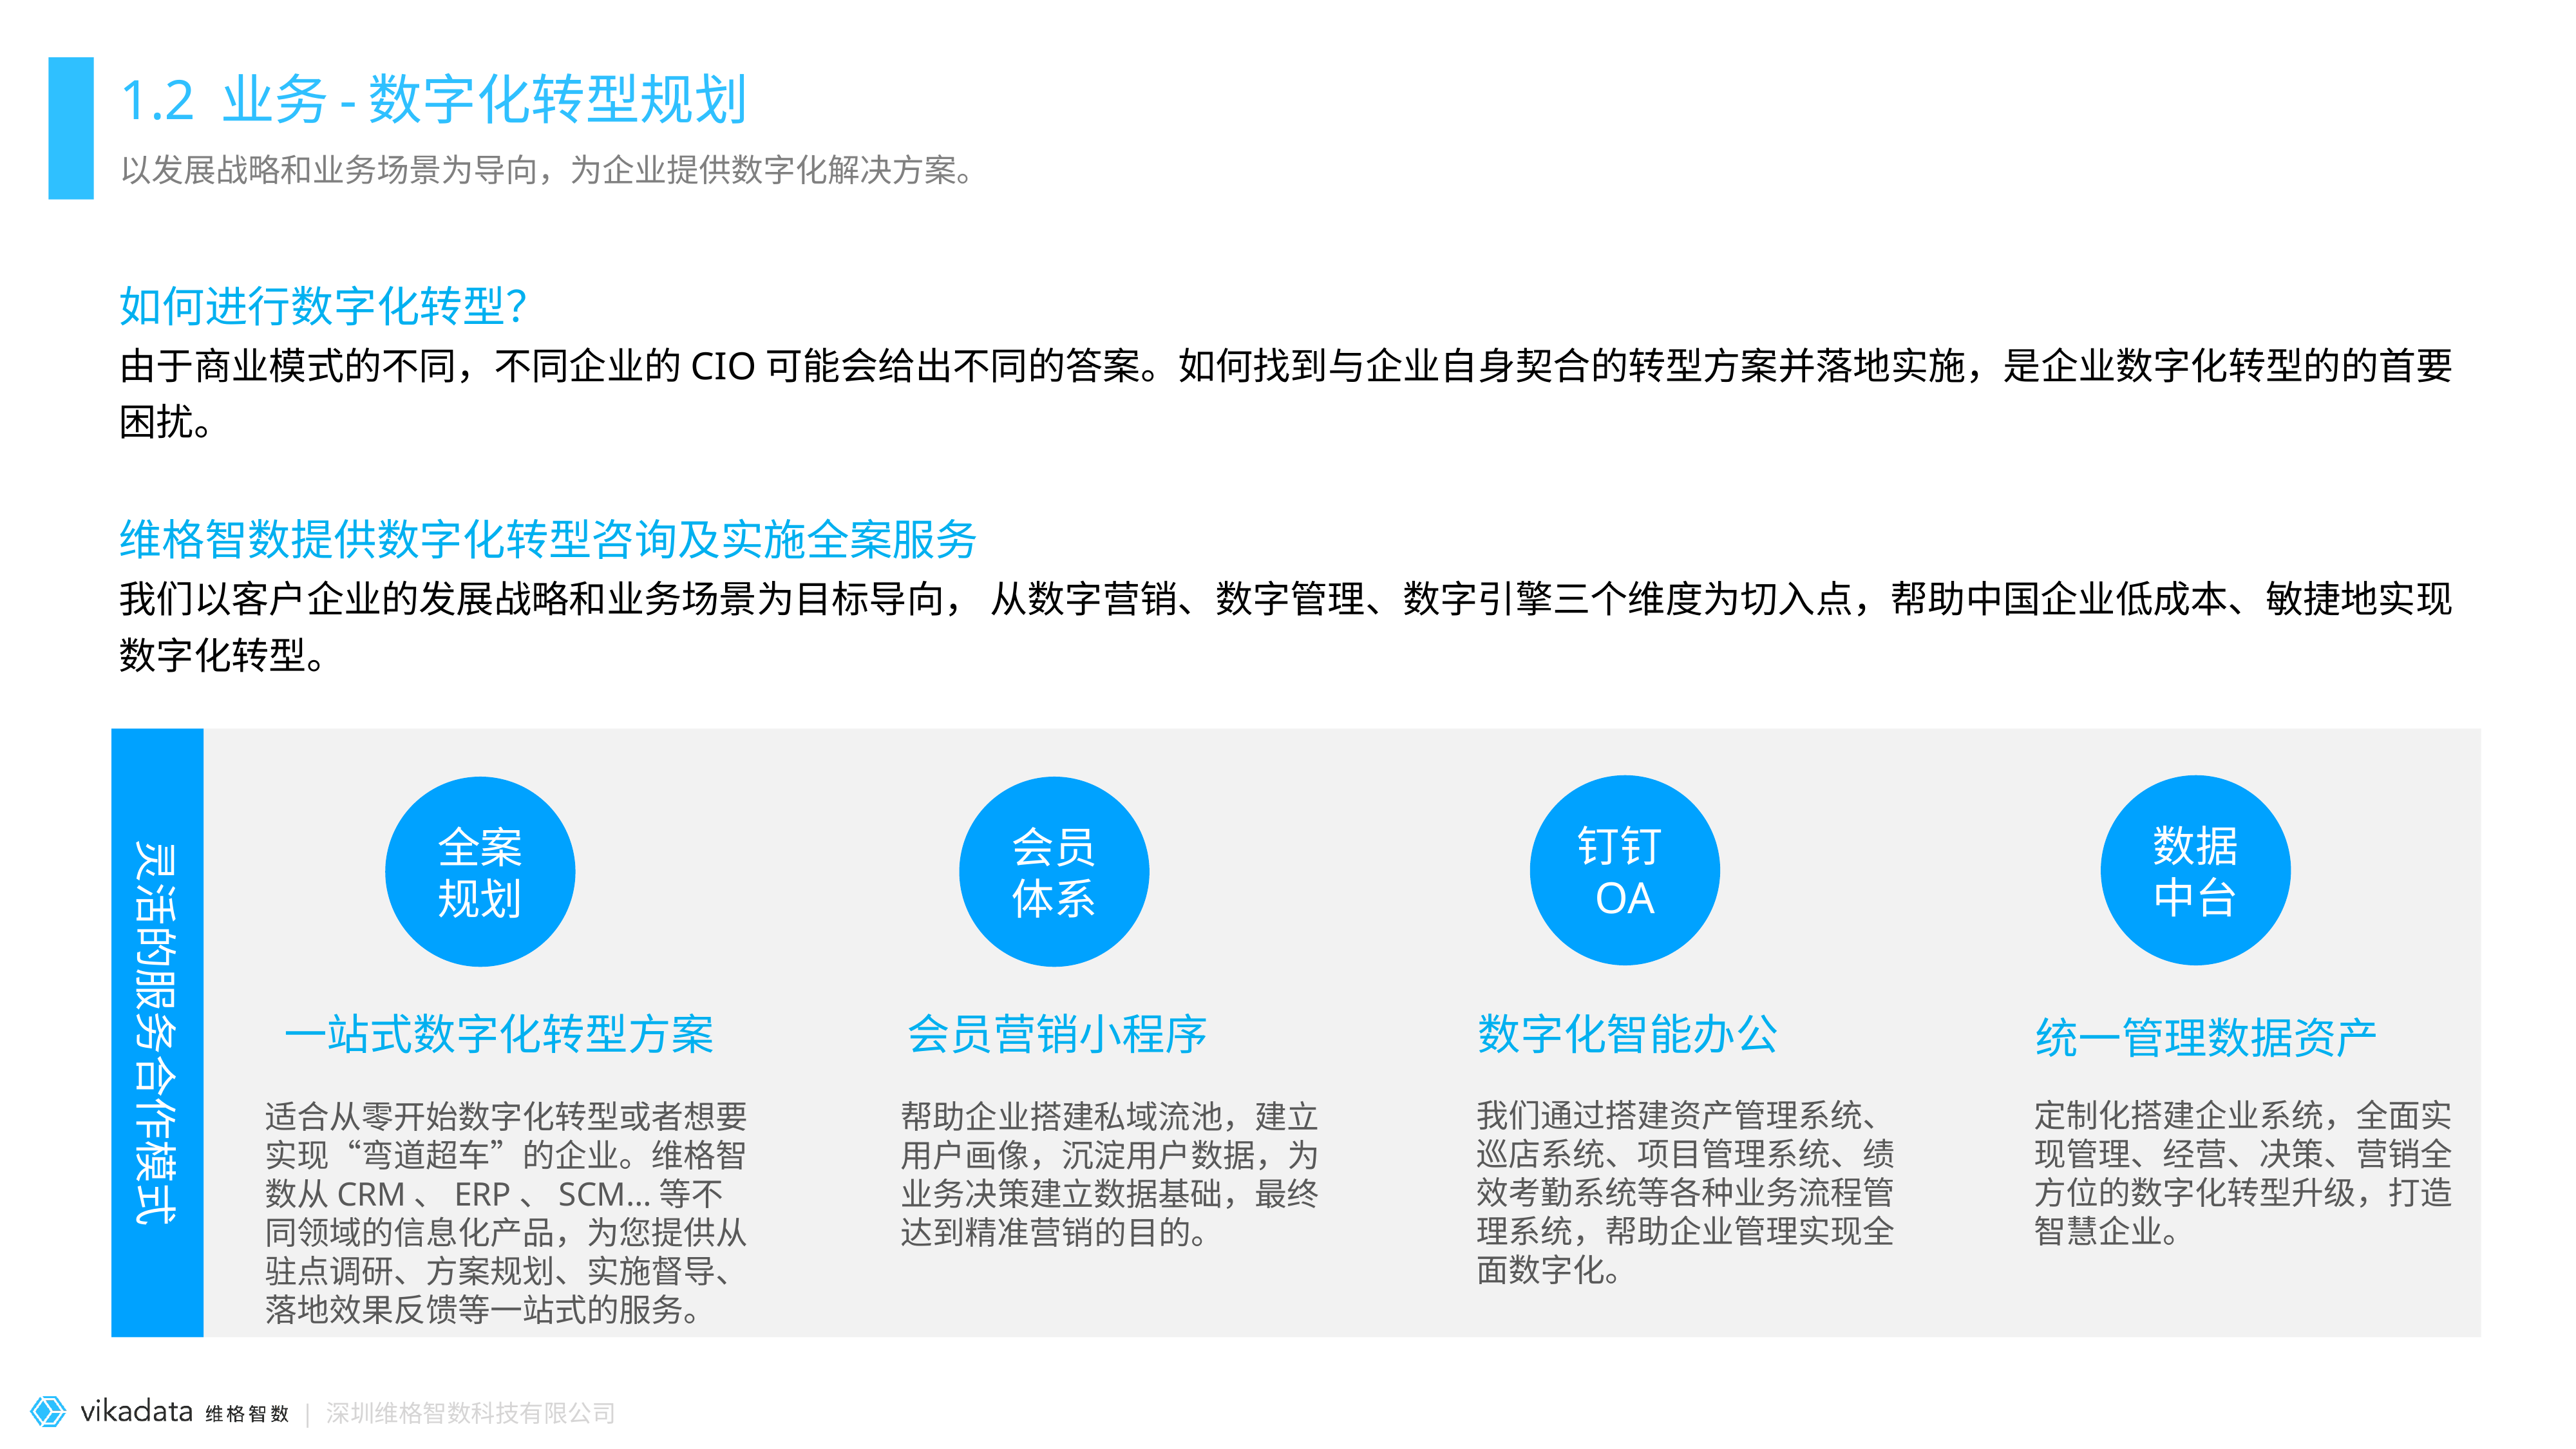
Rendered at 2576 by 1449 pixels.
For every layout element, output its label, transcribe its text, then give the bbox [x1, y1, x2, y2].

text_box 一站式数字化转型方案 [276, 999, 722, 1066]
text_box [1530, 775, 1721, 966]
text_box 数字化智能办公 [1470, 999, 1786, 1066]
text_box [204, 728, 2481, 1338]
text_box 定制化搭建企业系统，全面实现管理、经营、决策、营销全方位的数字化转型升级，打造智慧企业。 [2026, 1087, 2465, 1258]
text_box 统一管理数据资产 [2028, 1003, 2387, 1070]
text_box 适合从零开始数字化转型或者想要实现“弯道超车”的企业。维格智数从CRM、ERP、SCM…等不同领域的信息化产品，为您提供从驻点调研、方案规划、实施督导、落地效果反馈等一站式的服务。 [257, 1089, 758, 1336]
list 以发展战略和业务场景为导向，为企业提供数字化解决方案。 [111, 122, 1063, 216]
title 1.2 业务-数字化转型规划 [111, 57, 2453, 138]
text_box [2100, 775, 2291, 966]
text_box 如何进行数字化转型？ 由于商业模式的不同，不同企业的CIO可能会给出不同的答案。如何找到与企业自身契合的转型方案并落地实施，是企业数字化转型的的首要困扰。 维格智数提供数字化转型咨询及实施全案服务 我们以客户企业的发展战略和业务场景为目标导向， 从数字营销、数字管理、数字引擎三个维度为切入点，帮助中国企业低成本、敏捷地实现数字化转型。 [111, 258, 2481, 685]
text_box 帮助企业搭建私域流池，建立用户画像，沉淀用户数据，为业务决策建立数据基础，最终达到精准营销的目的。 [893, 1088, 1347, 1258]
text_box 灵活的服务合作模式 [124, 728, 191, 1338]
text_box 我们通过搭建资产管理系统、巡店系统、项目管理系统、绩效考勤系统等各种业务流程管理系统，帮助企业管理实现全面数字化。 [1469, 1088, 1908, 1296]
picture [12, 1372, 329, 1449]
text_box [959, 776, 1150, 967]
text_box [111, 728, 124, 1338]
text_box 会员营销小程序 [899, 999, 1216, 1066]
text_box [385, 776, 576, 967]
text_box [191, 728, 204, 1338]
text_box 全案 规划 [414, 812, 547, 931]
